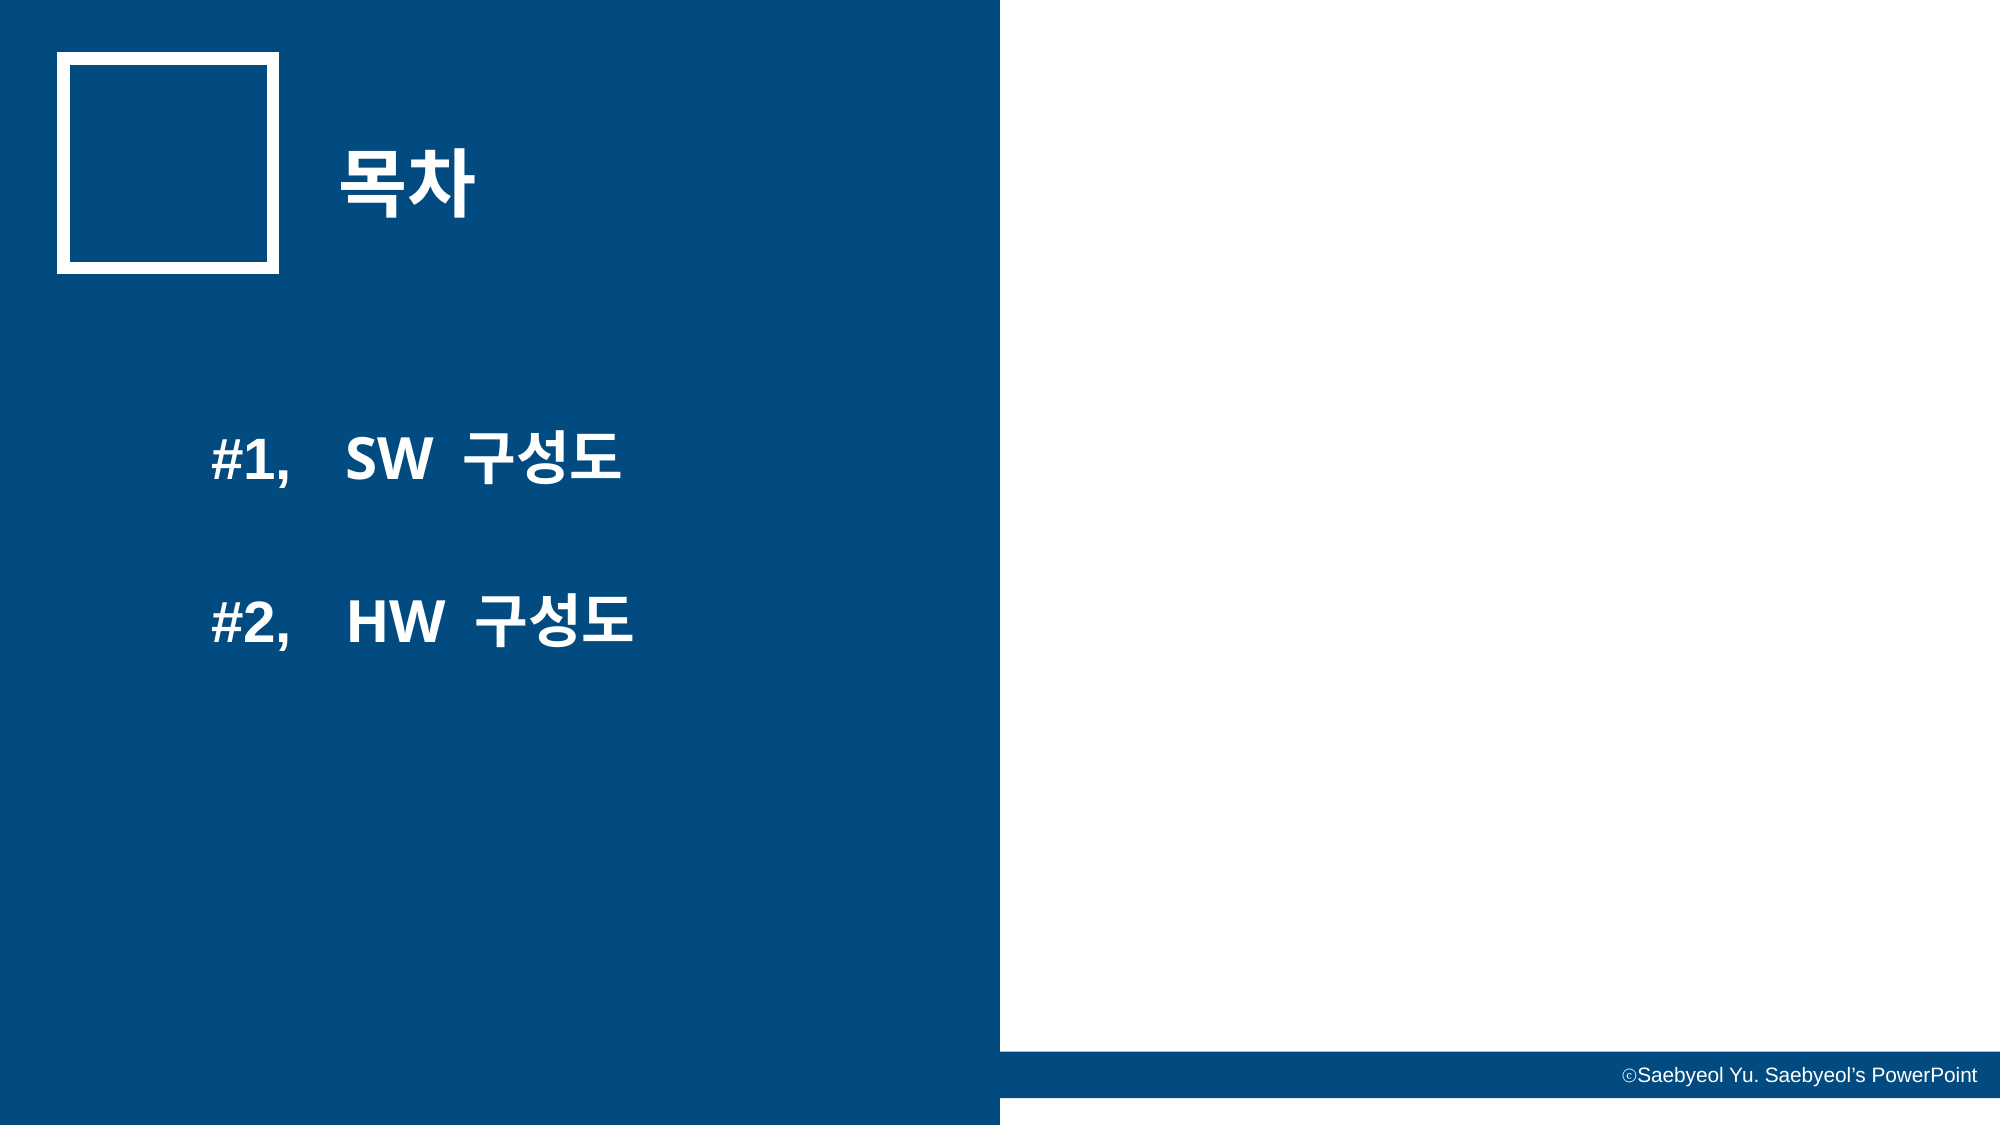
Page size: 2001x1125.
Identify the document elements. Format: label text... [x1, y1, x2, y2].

text_box 목차 [324, 129, 845, 234]
text_box [62, 57, 274, 269]
text_box [0, 0, 1001, 1125]
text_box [195, 414, 645, 500]
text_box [195, 576, 657, 663]
